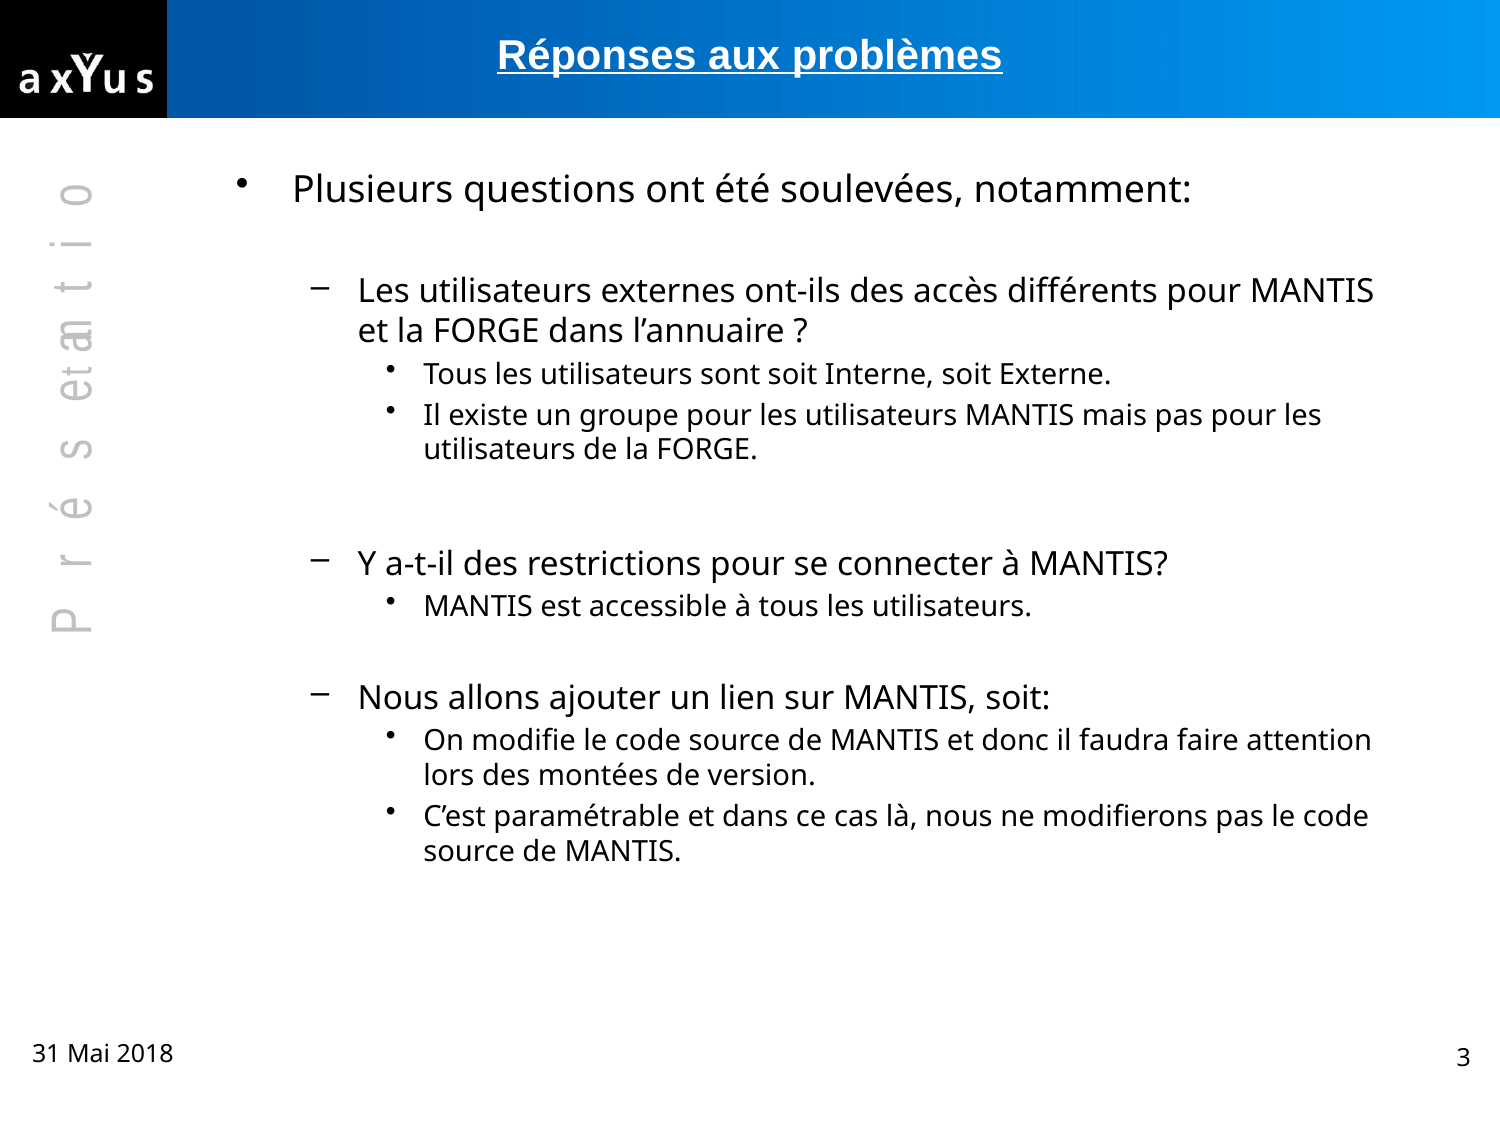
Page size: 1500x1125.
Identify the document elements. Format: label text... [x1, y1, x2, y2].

slide_number 31 Mai 2018 [17, 1029, 330, 1105]
picture [0, 0, 1500, 118]
title Réponses aux problèmes [75, 20, 1425, 208]
list Plusieurs questions ont été soulevées, notamment: Les utilisateurs externes ont-ils des accès différents pour MANTIS et la FORGE dans l’annuaire ? Tous les utilisateurs sont soit Interne, soit Externe. Il existe un groupe pour les utilisateurs MANTIS mais pas pour les utilisateurs de la FORGE. Y a-t-il des restrictions pour se connecter à MANTIS? MANTIS est accessible à tous les utilisateurs. Nous allons ajouter un lien sur MANTIS, soit: On modifie le code source de MANTIS et donc il faudra faire attention lors des montées de version. C’est paramétrable et dans ce cas là, nous ne modifierons pas le code source de MANTIS. [220, 157, 1413, 1033]
slide_number 3 [1173, 1034, 1486, 1110]
